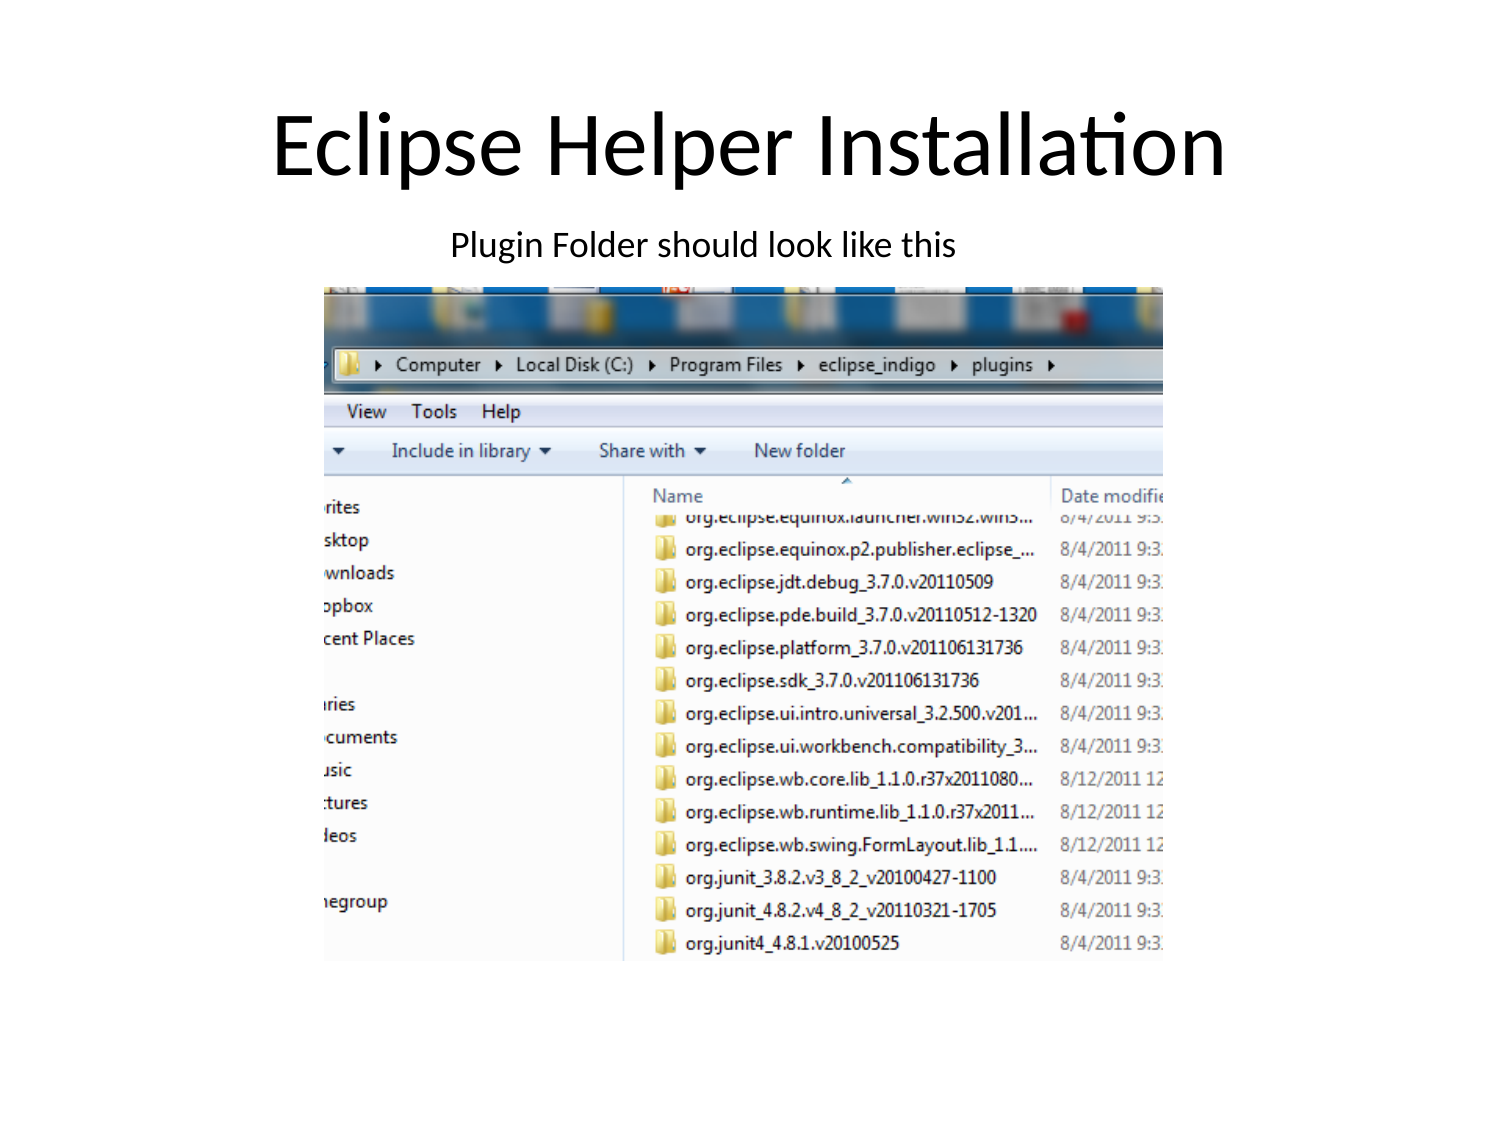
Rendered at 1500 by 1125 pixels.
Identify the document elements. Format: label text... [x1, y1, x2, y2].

title Eclipse Helper Installation [75, 45, 1425, 233]
text_box Plugin Folder should look like this [435, 212, 973, 273]
picture [324, 287, 1163, 962]
